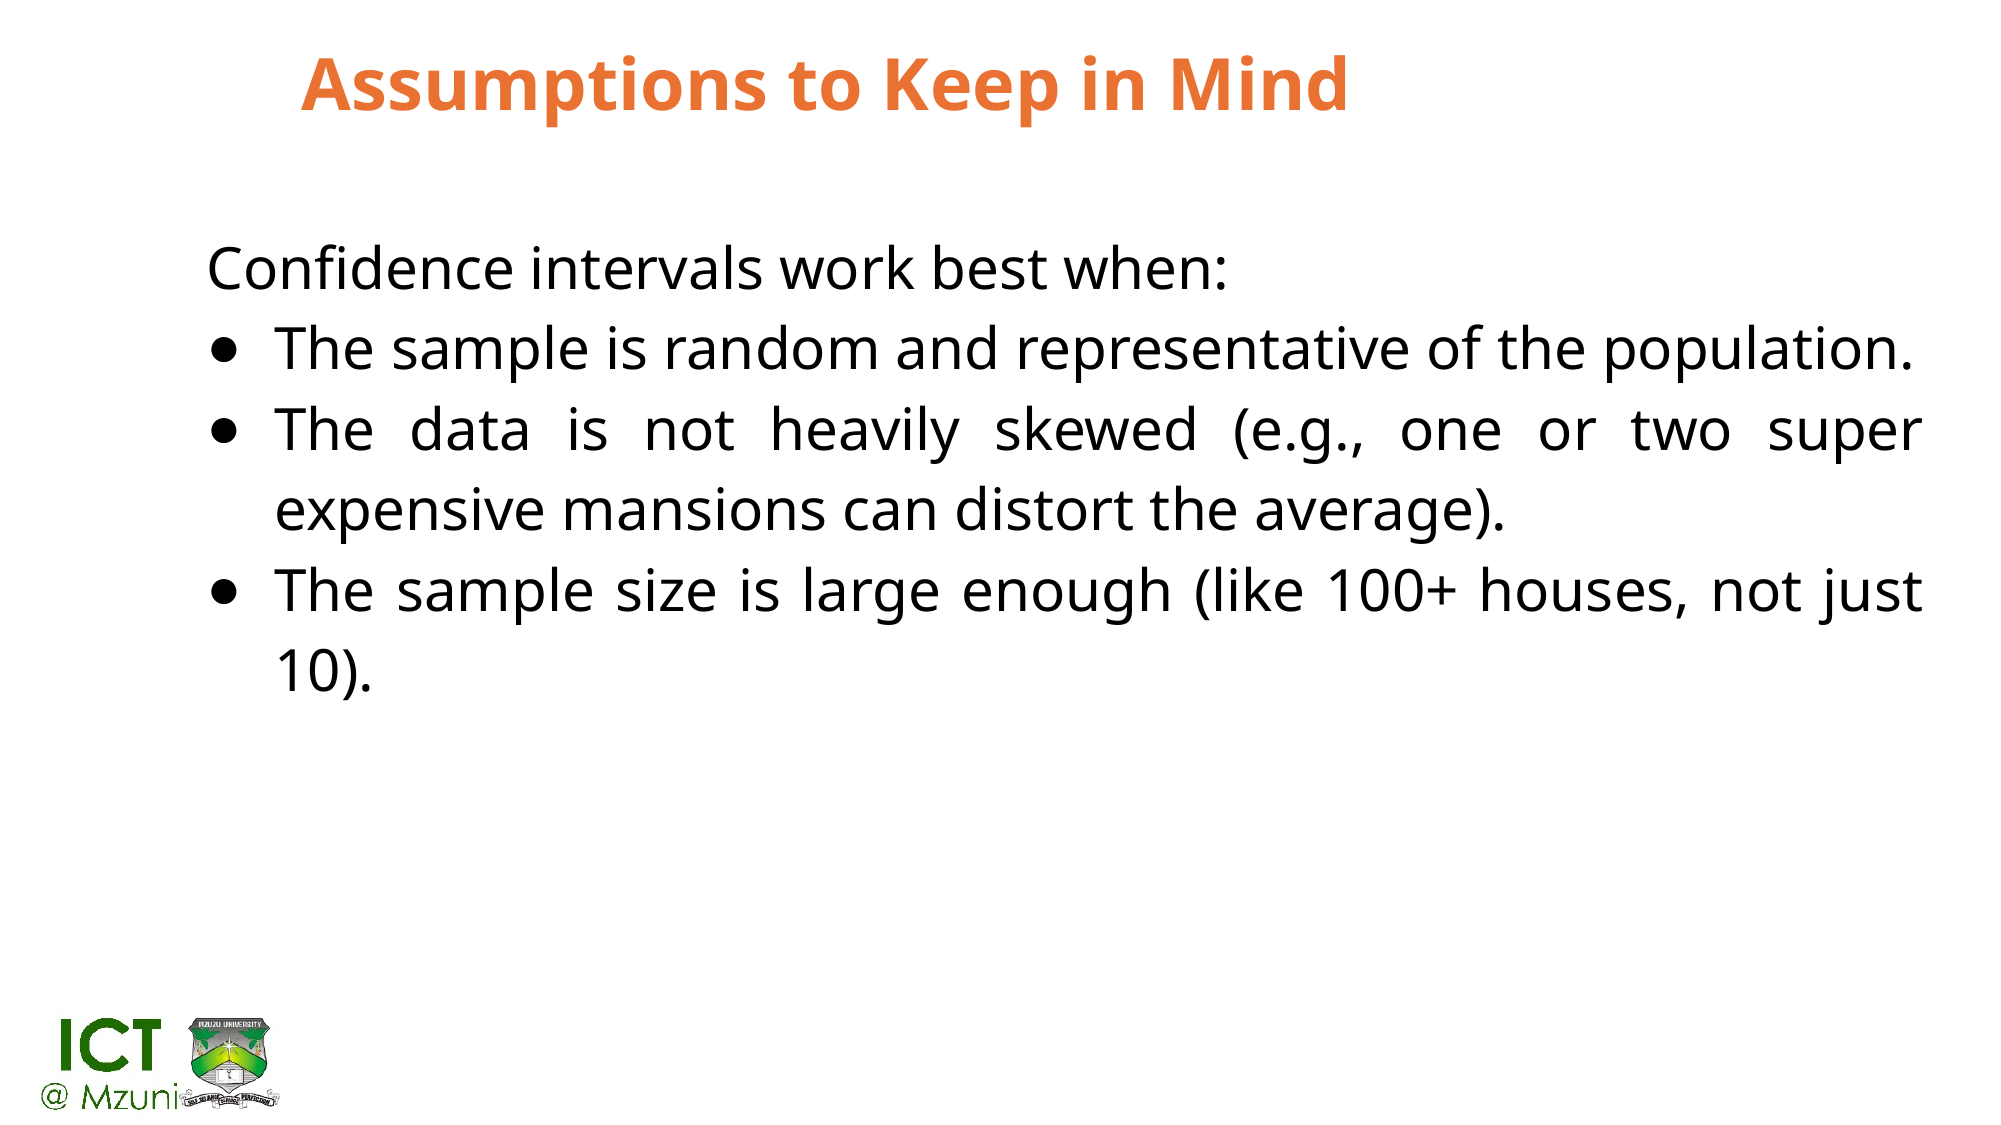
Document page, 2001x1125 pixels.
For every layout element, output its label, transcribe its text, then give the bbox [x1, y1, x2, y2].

title Assumptions to Keep in Mind [286, 23, 1864, 141]
picture [34, 1010, 287, 1116]
list Confidence intervals work best when: The sample is random and representative of the population. The data is not heavily skewed (e.g., one or two super expensive mansions can distort the average). The sample size is large enough (like 100+ houses, not just 10). [159, 205, 1939, 1083]
